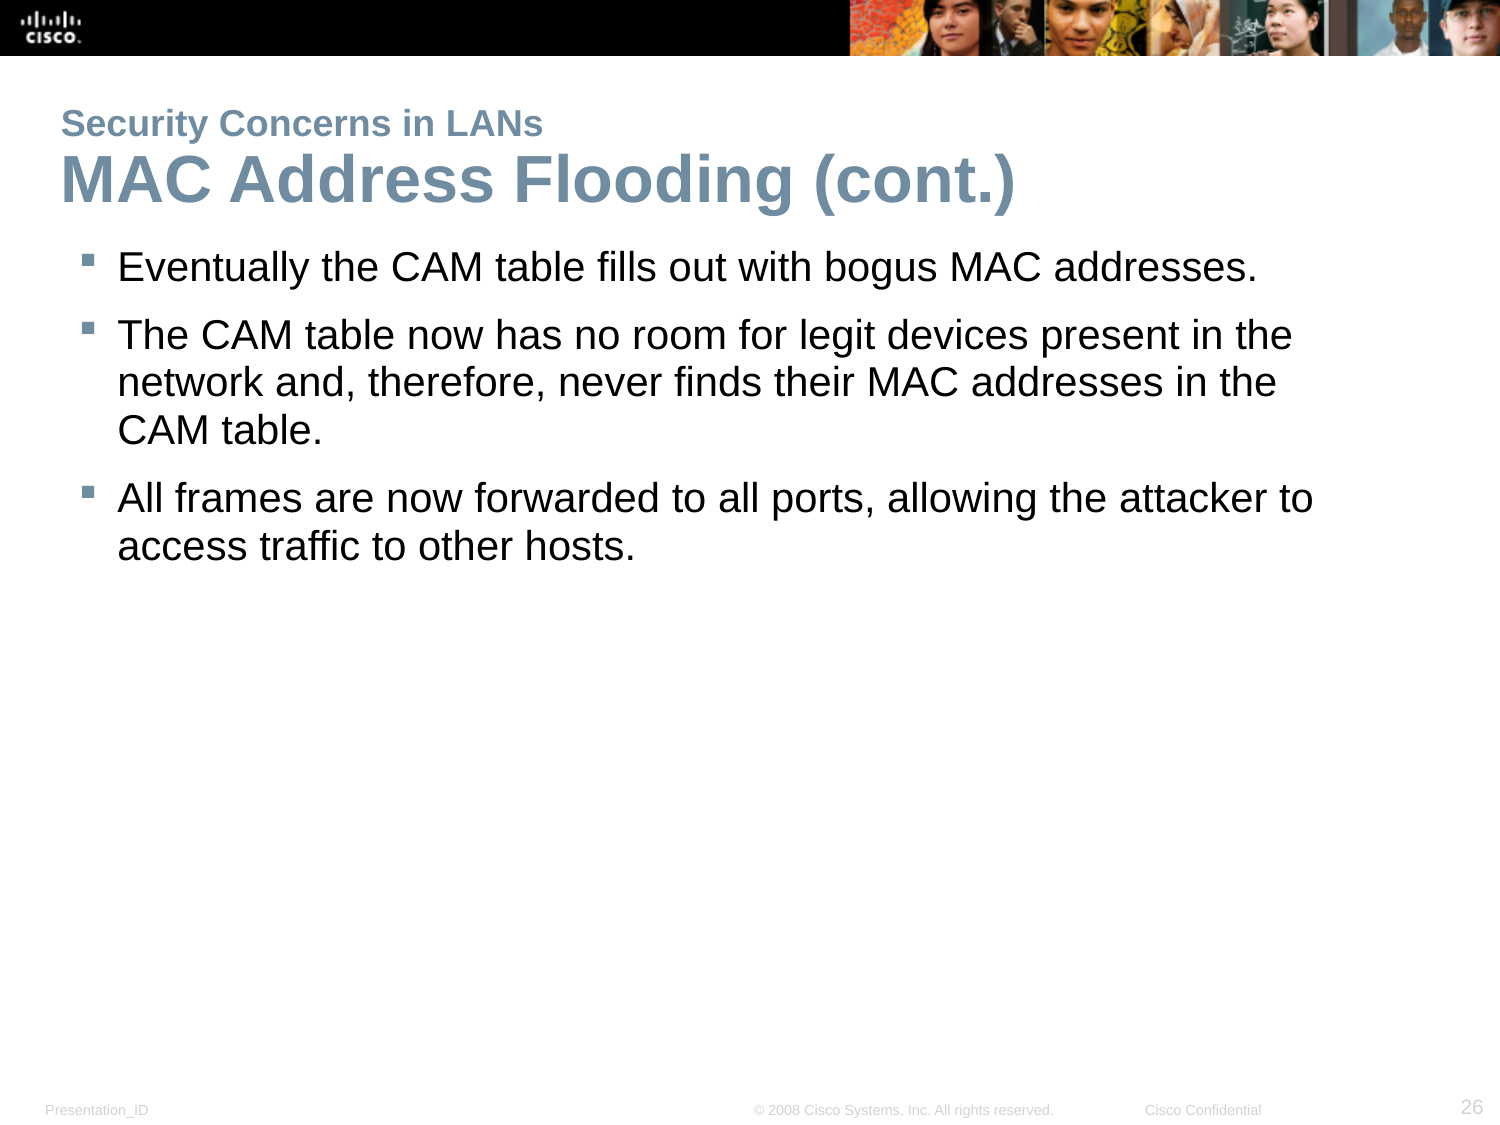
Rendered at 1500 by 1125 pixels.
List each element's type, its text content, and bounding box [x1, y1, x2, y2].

text_box Eventually the CAM table fills out with bogus MAC addresses. The CAM table now has no room for legit devices present in the network and, therefore, never finds their MAC addresses in the CAM table. All frames are now forwarded to all ports, allowing the attacker to access traffic to other hosts. [65, 236, 1368, 1037]
list [83, 230, 1387, 1032]
title Security Concerns in LANs MAC Address Flooding (cont.) [47, 85, 1384, 224]
picture [0, 0, 1500, 56]
